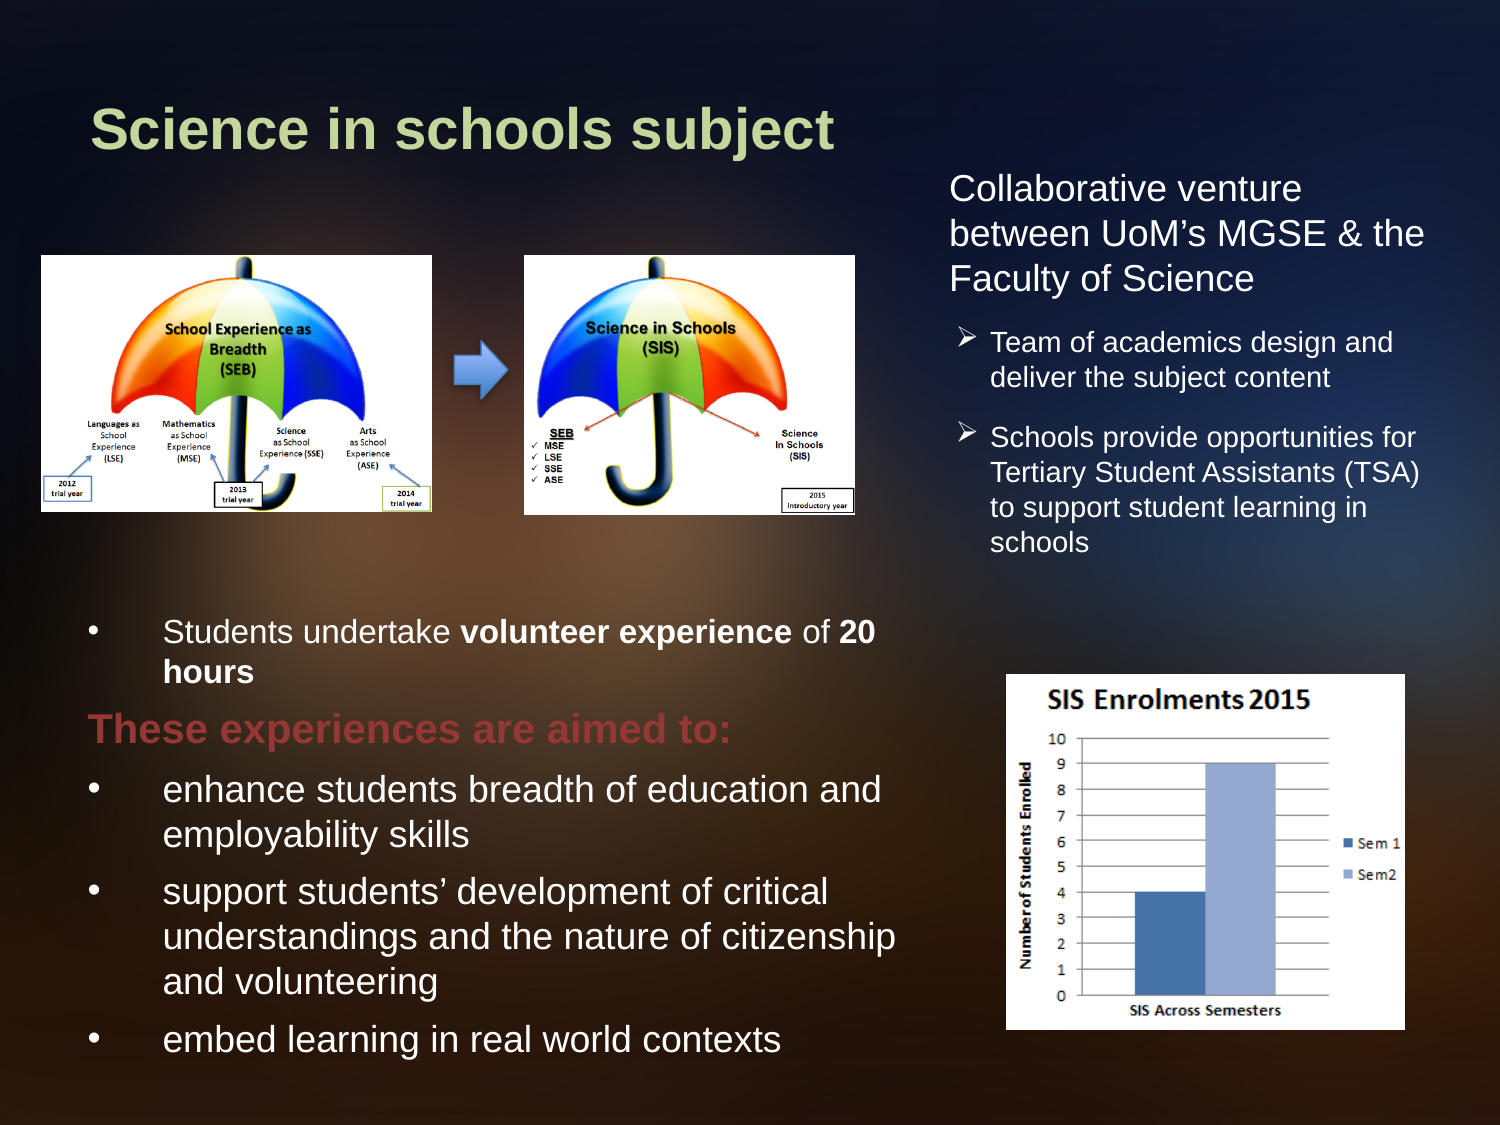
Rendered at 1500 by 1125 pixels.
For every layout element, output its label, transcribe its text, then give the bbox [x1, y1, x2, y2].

text_box Collaborative venture between UoM’s MGSE & the Faculty of Science Team of academics design and deliver the subject content Schools provide opportunities for Tertiary Student Assistants (TSA) to support student learning in schools [903, 156, 1453, 566]
picture [0, 0, 1500, 1125]
text_box Students undertake volunteer experience of 20 hours These experiences are aimed to: enhance students breadth of education and employability skills support students’ development of critical understandings and the nature of citizenship and volunteering embed learning in real world contexts [41, 602, 972, 1068]
title Science in schools subject [75, 45, 1425, 209]
text_box [453, 340, 509, 400]
